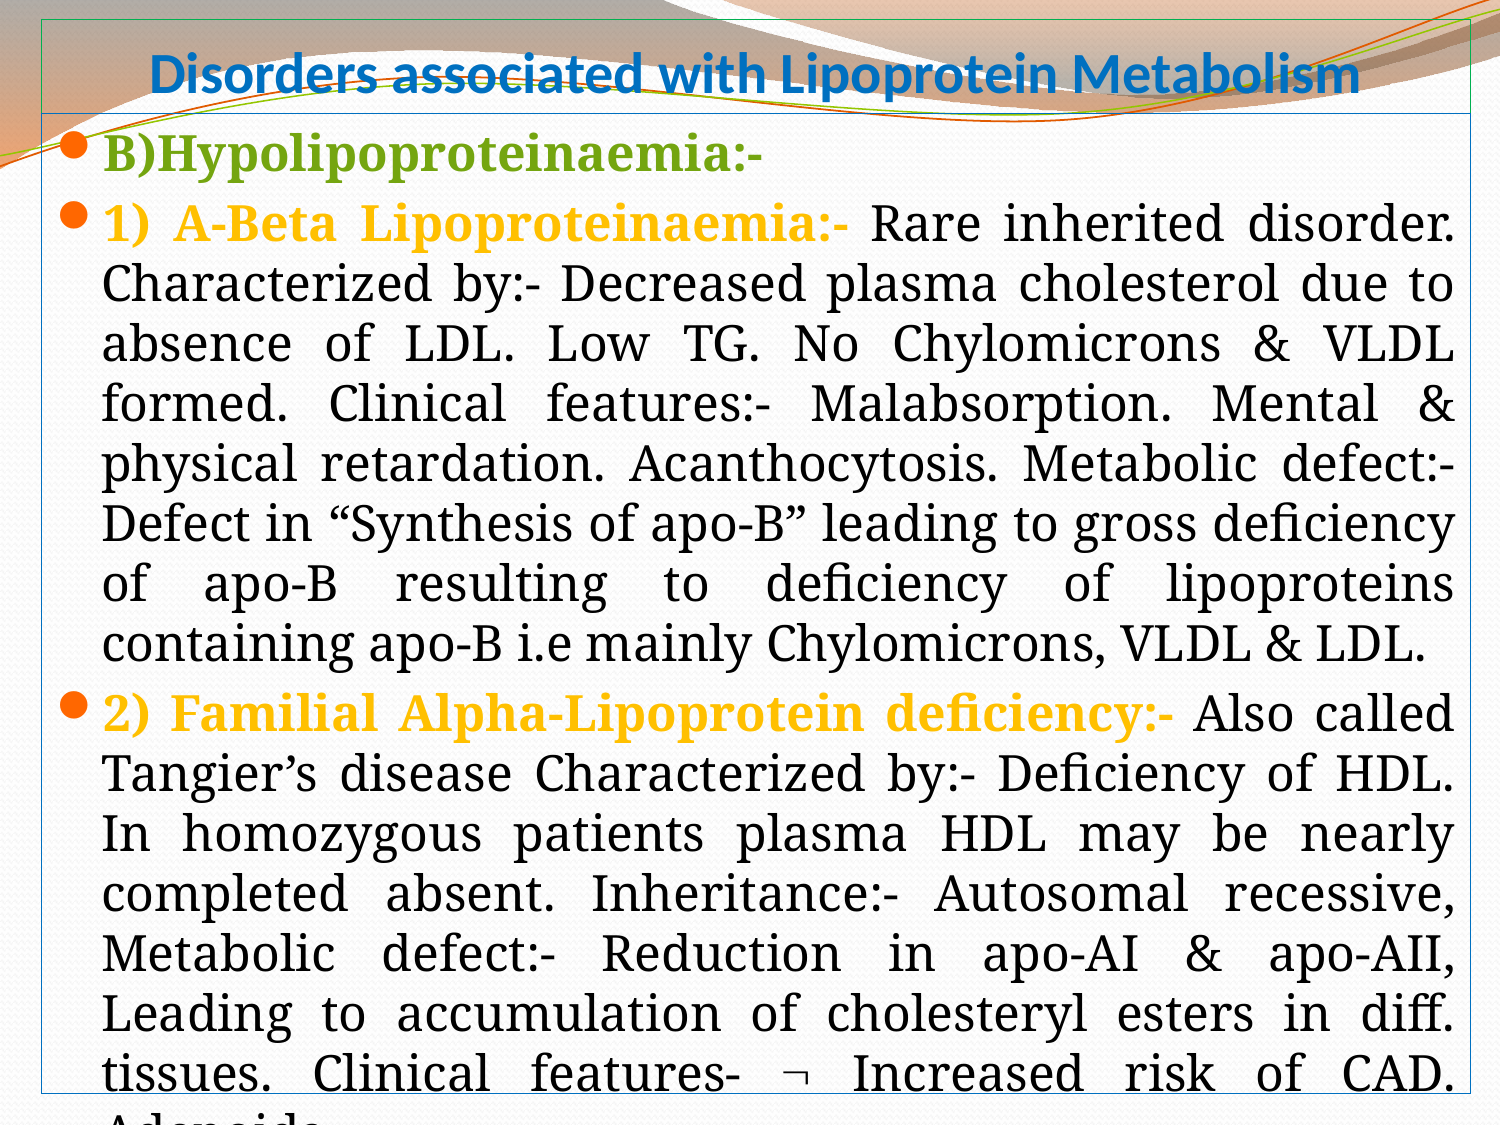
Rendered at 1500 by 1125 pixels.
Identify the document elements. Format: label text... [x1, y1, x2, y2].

list B)Hypolipoproteinaemia:- 1) A-Beta Lipoproteinaemia:- Rare inherited disorder. Characterized by:- Decreased plasma cholesterol due to absence of LDL. Low TG. No Chylomicrons & VLDL formed. Clinical features:- Malabsorption. Mental & physical retardation. Acanthocytosis. Metabolic defect:- Defect in “Synthesis of apo-B” leading to gross deficiency of apo-B resulting to deficiency of lipoproteins containing apo-B i.e mainly Chylomicrons, VLDL & LDL. 2) Familial Alpha-Lipoprotein deficiency:- Also called Tangier’s disease Characterized by:- Deficiency of HDL. In homozygous patients plasma HDL may be nearly completed absent. Inheritance:- Autosomal recessive, Metabolic defect:- Reduction in apo-AI & apo-AII, Leading to accumulation of cholesteryl esters in diff. tissues. Clinical features-  Increased risk of CAD. Adenoids. [41, 113, 1471, 1094]
title Disorders associated with Lipoprotein Metabolism [41, 19, 1471, 113]
